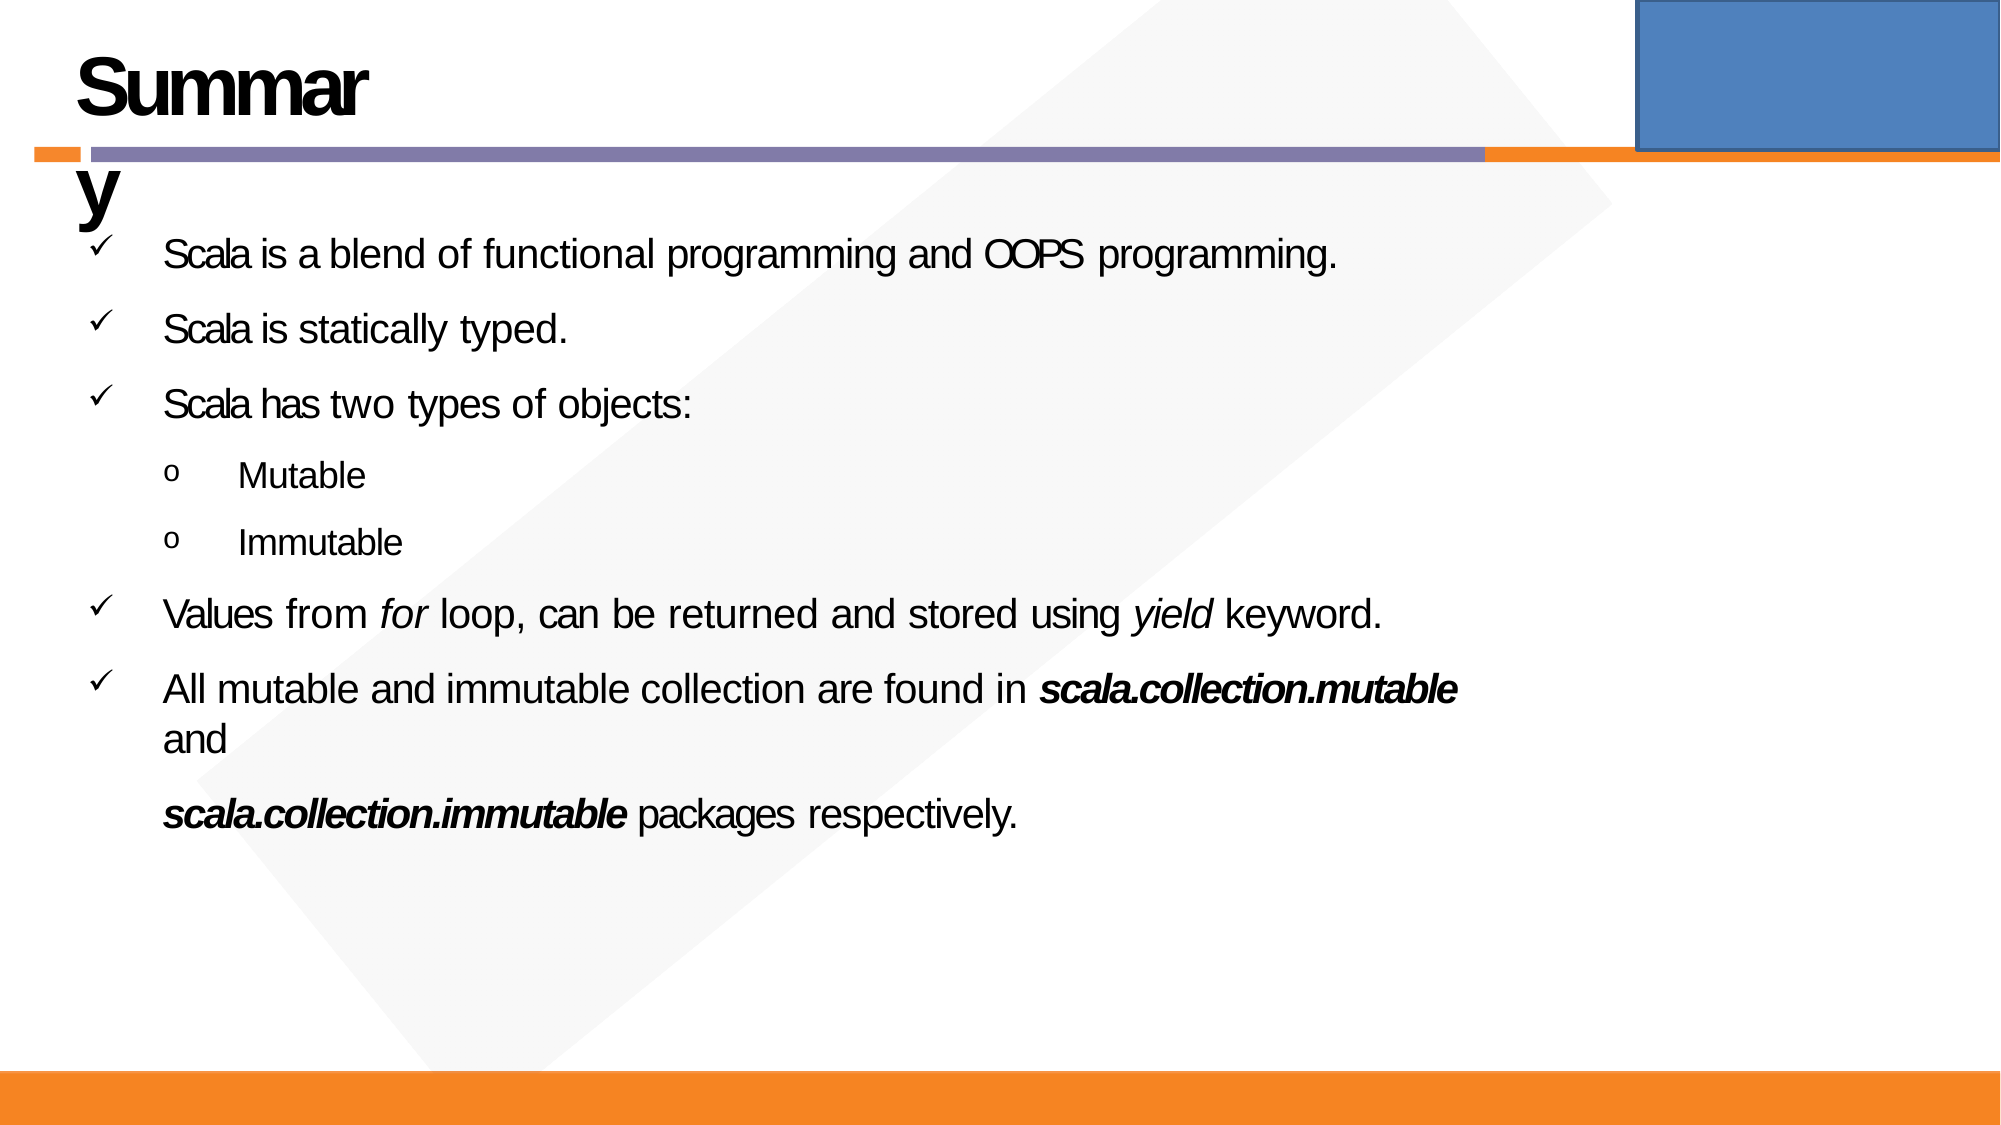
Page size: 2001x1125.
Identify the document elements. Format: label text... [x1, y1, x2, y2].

text_box [1635, 0, 2000, 152]
picture [0, 0, 2000, 1073]
title Summary [72, 30, 407, 233]
text_box Scala is a blend of functional programming and OOPS programming. Scala is statically typed. Scala has two types of objects: Mutable Immutable Values from for loop, can be returned and stored using yield keyword. All mutable and immutable collection are found in scala.collection.mutable and scala.collection.immutable packages respectively. [85, 200, 1519, 838]
